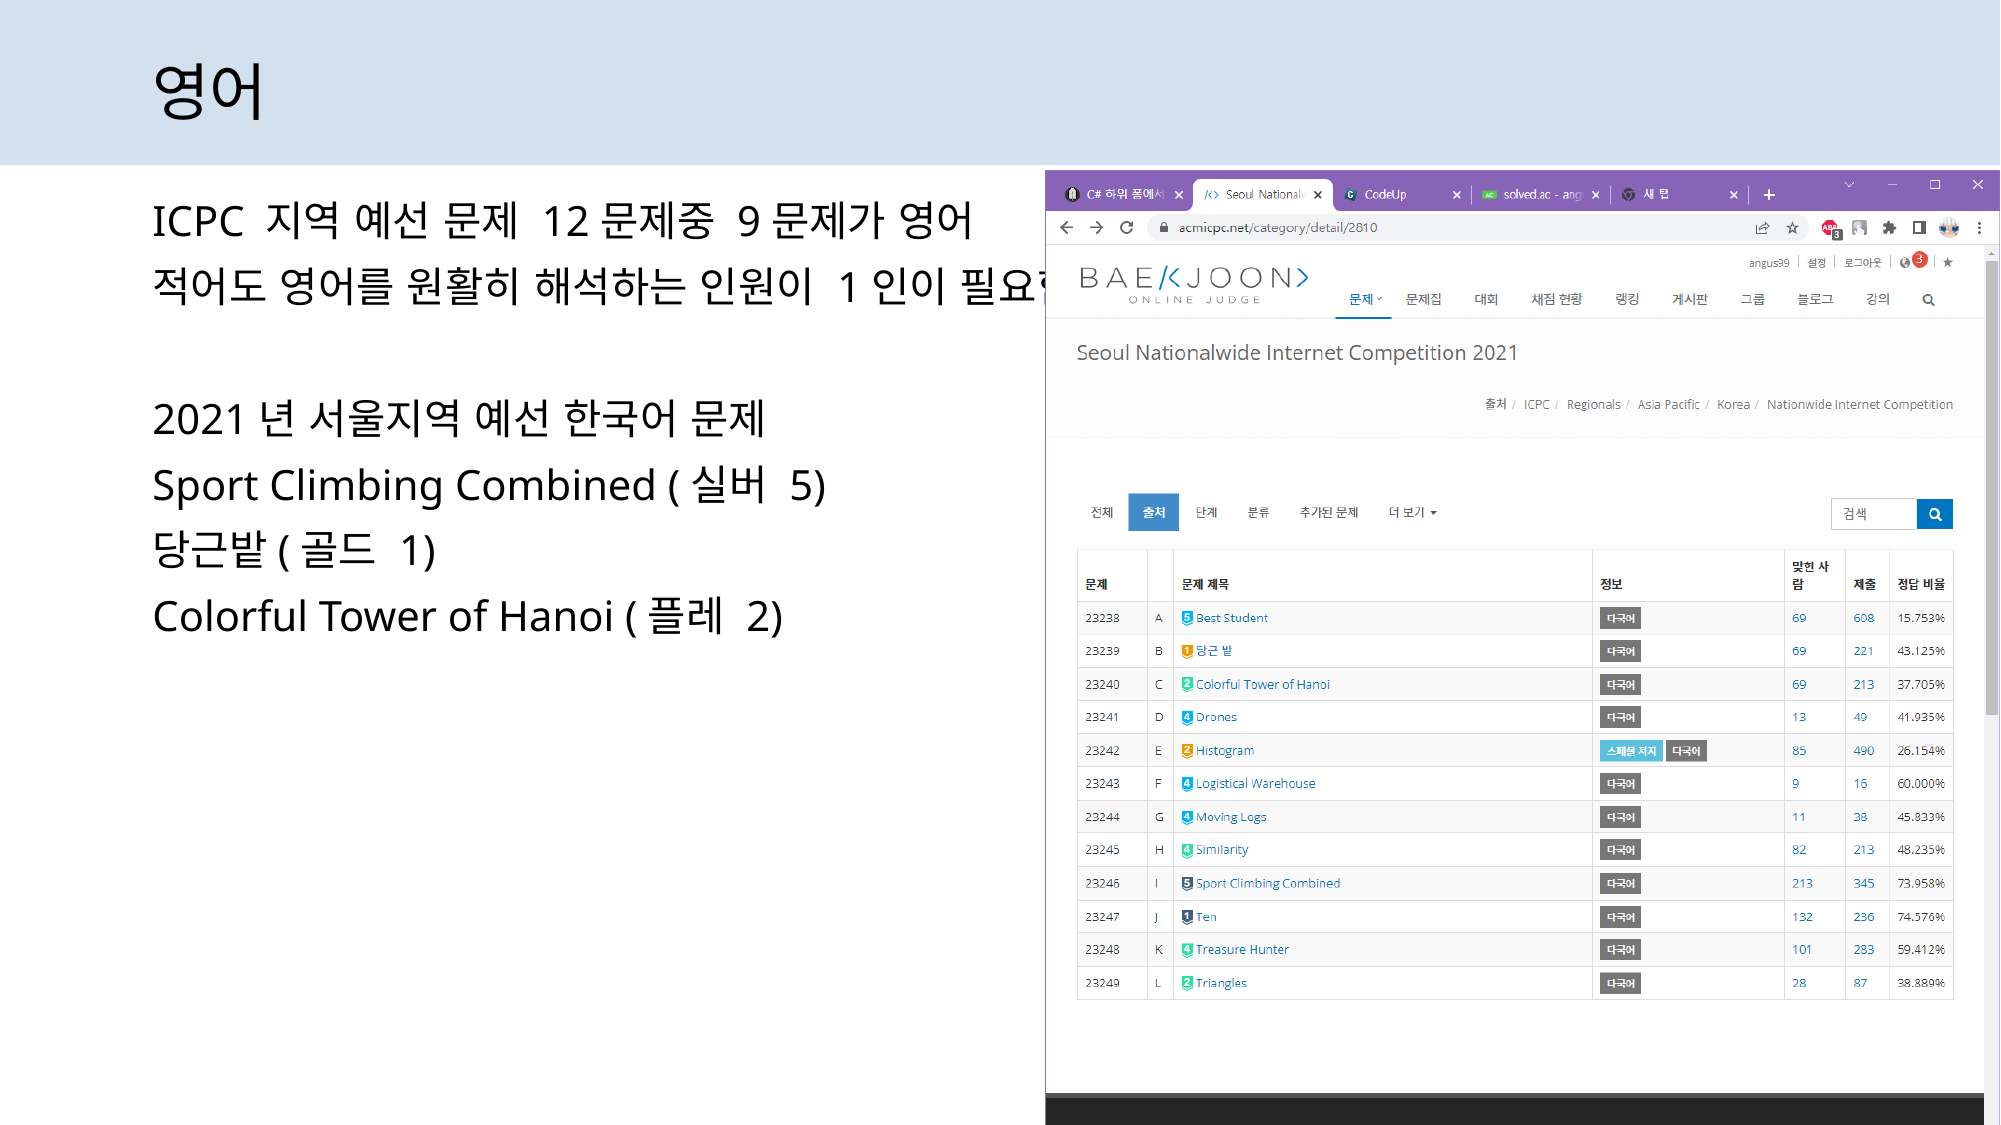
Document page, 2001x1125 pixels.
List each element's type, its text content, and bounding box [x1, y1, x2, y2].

list ICPC 지역 예선 문제 12문제중 9문제가 영어 적어도 영어를 원활히 해석하는 인원이 1인이 필요함 2021년 서울지역 예선 한국어 문제 Sport Climbing Combined (실버 5) 당근밭(골드 1) Colorful Tower of Hanoi (플레 2) [137, 193, 1045, 1090]
title 영어 [137, 59, 1863, 131]
picture [1045, 170, 2000, 1125]
